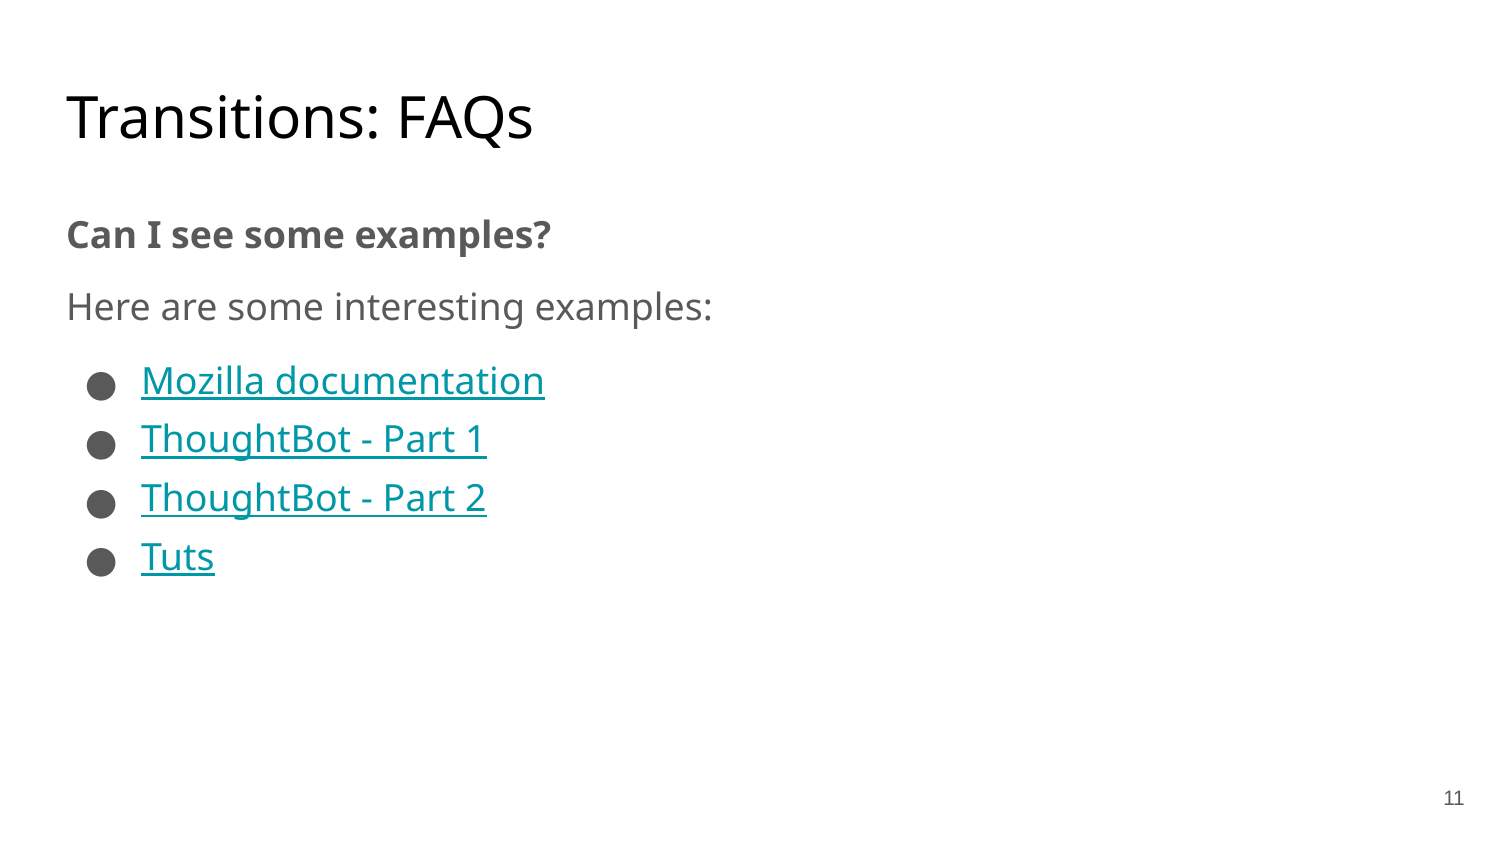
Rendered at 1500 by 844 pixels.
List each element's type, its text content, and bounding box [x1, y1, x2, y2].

slide_number ‹#› [1389, 764, 1480, 830]
title Transitions: FAQs [51, 72, 1449, 167]
list Can I see some examples? Here are some interesting examples: Mozilla documentation ThoughtBot - Part 1 ThoughtBot - Part 2 Tuts [51, 189, 1449, 750]
